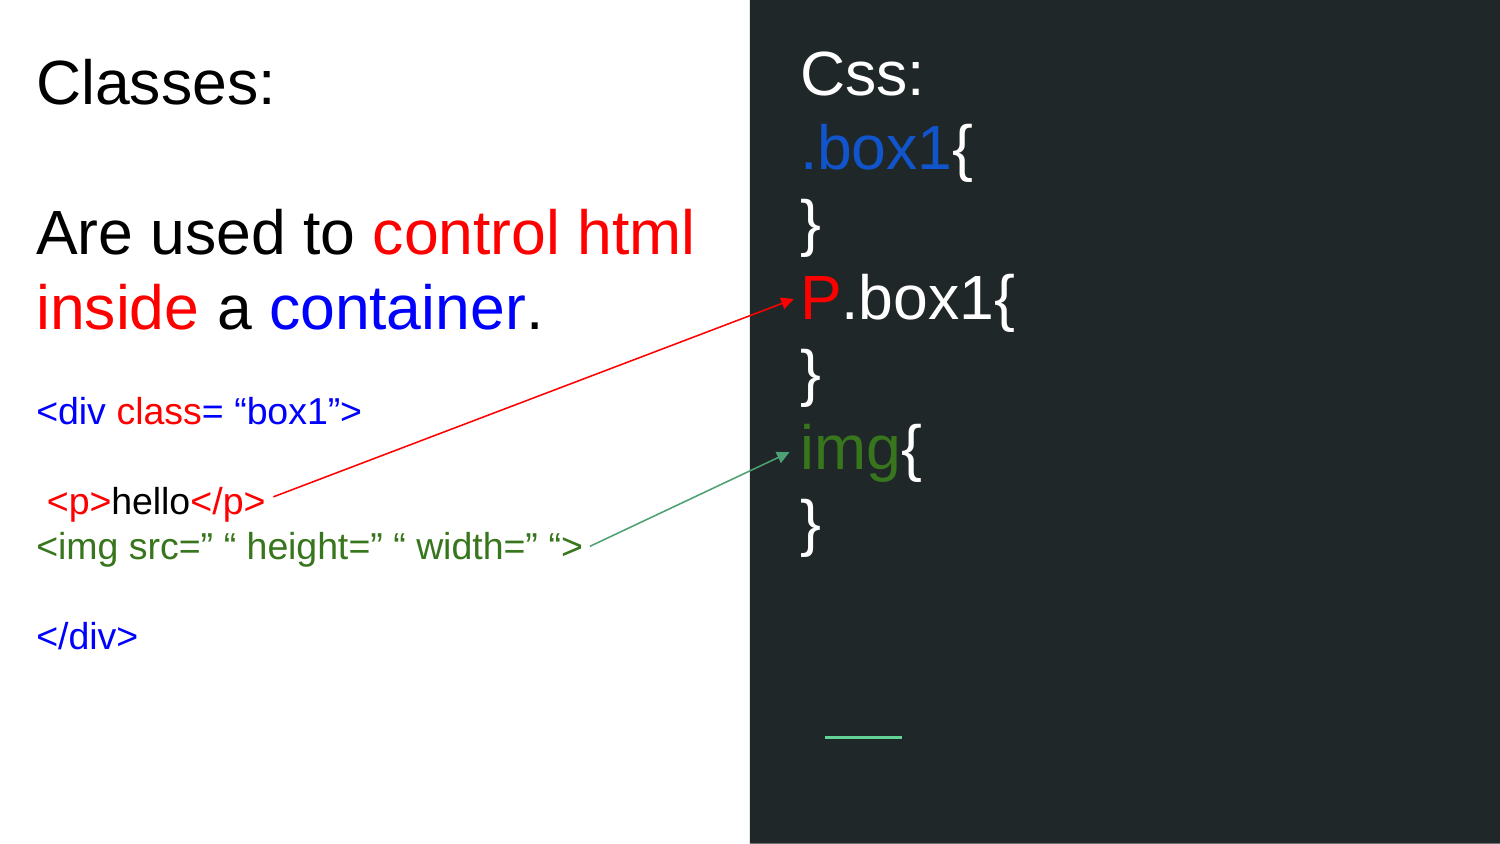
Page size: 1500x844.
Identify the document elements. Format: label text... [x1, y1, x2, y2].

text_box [273, 298, 794, 498]
text_box Classes: Are used to control html inside a container. <div class= “box1”> <p>hello</p> <img src=” “ height=” “ width=” “> </div> [21, 27, 726, 809]
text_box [589, 451, 790, 547]
text_box Css: .box1{ } P.box1{ } img{ } [785, 17, 1421, 743]
